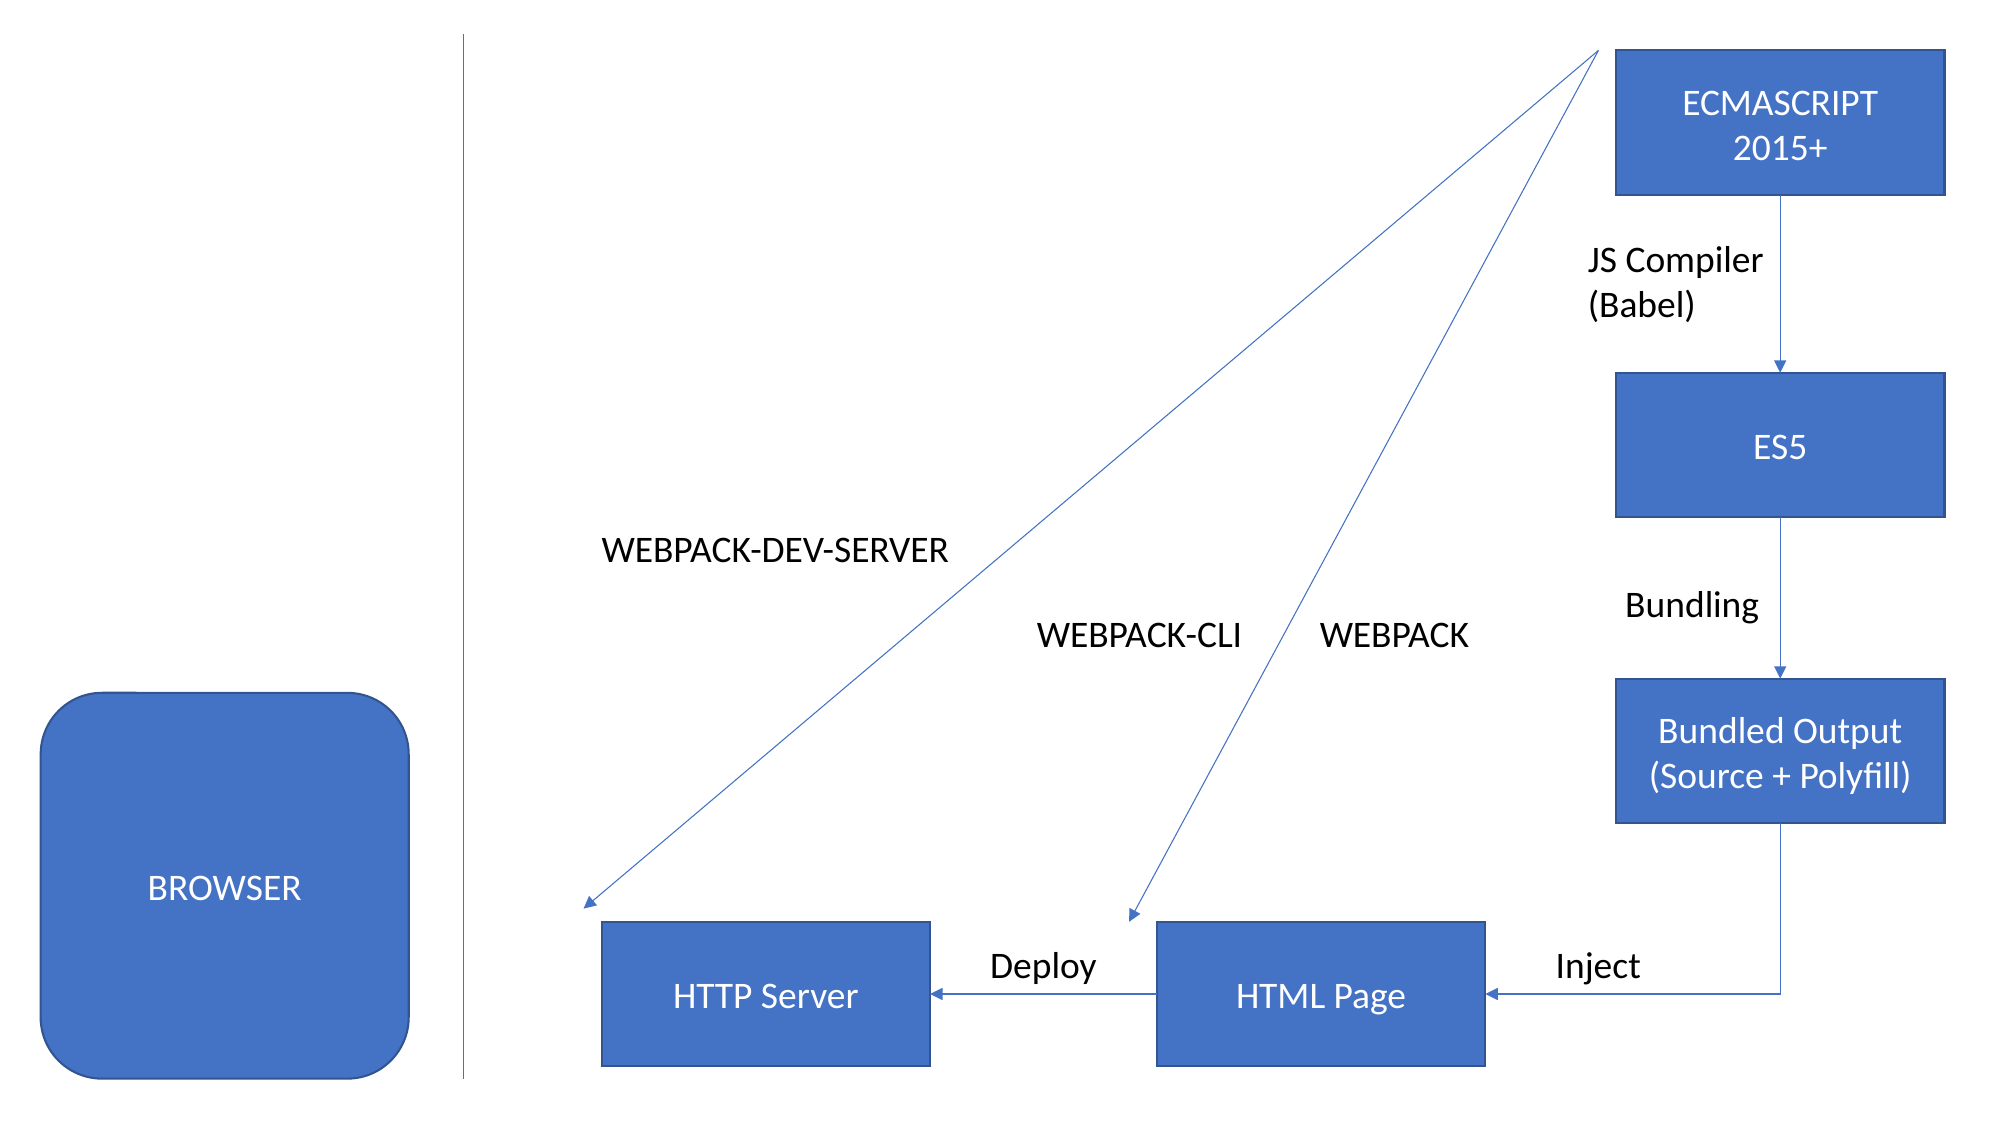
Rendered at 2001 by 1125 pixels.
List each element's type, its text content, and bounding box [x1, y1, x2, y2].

text_box BROWSER [39, 691, 410, 1080]
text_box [583, 50, 1128, 909]
text_box Deploy [975, 933, 1112, 993]
text_box HTTP Server [601, 921, 931, 1067]
text_box ECMASCRIPT 2015+ [1615, 49, 1946, 196]
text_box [1547, 761, 1719, 1056]
text_box Inject [1540, 933, 1547, 994]
text_box Bundled Output (Source + Polyfill) [1615, 678, 1946, 824]
text_box Bundling [1610, 572, 1775, 633]
text_box ES5 [1615, 372, 1946, 518]
text_box JS Compiler (Babel) [1599, 228, 1779, 333]
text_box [1128, 50, 1599, 922]
text_box HTML Page [1156, 922, 1486, 1067]
